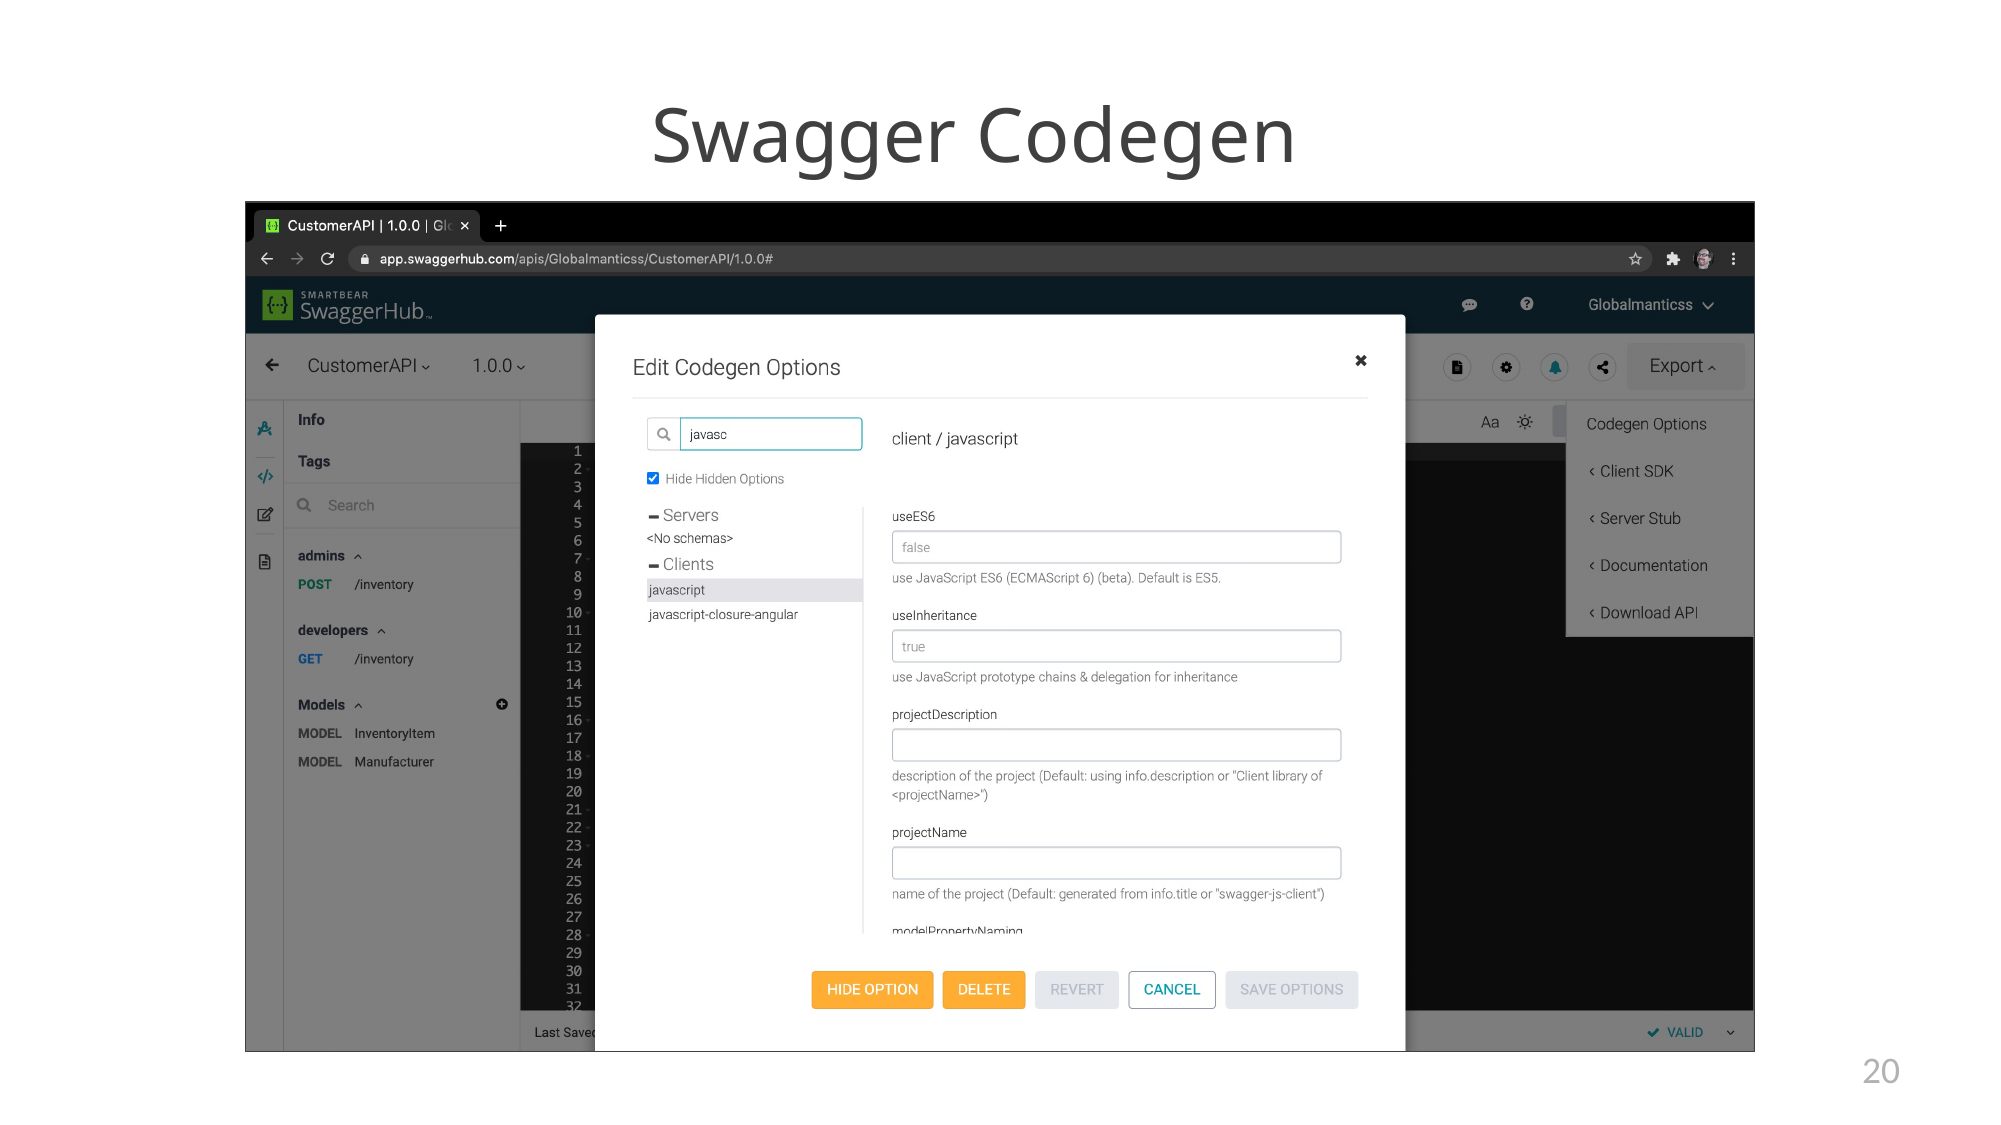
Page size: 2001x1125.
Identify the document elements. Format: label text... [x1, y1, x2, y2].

title Swagger Codegen [648, 84, 1337, 198]
slide_number 20 [1440, 1046, 1900, 1103]
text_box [244, 200, 1756, 1053]
